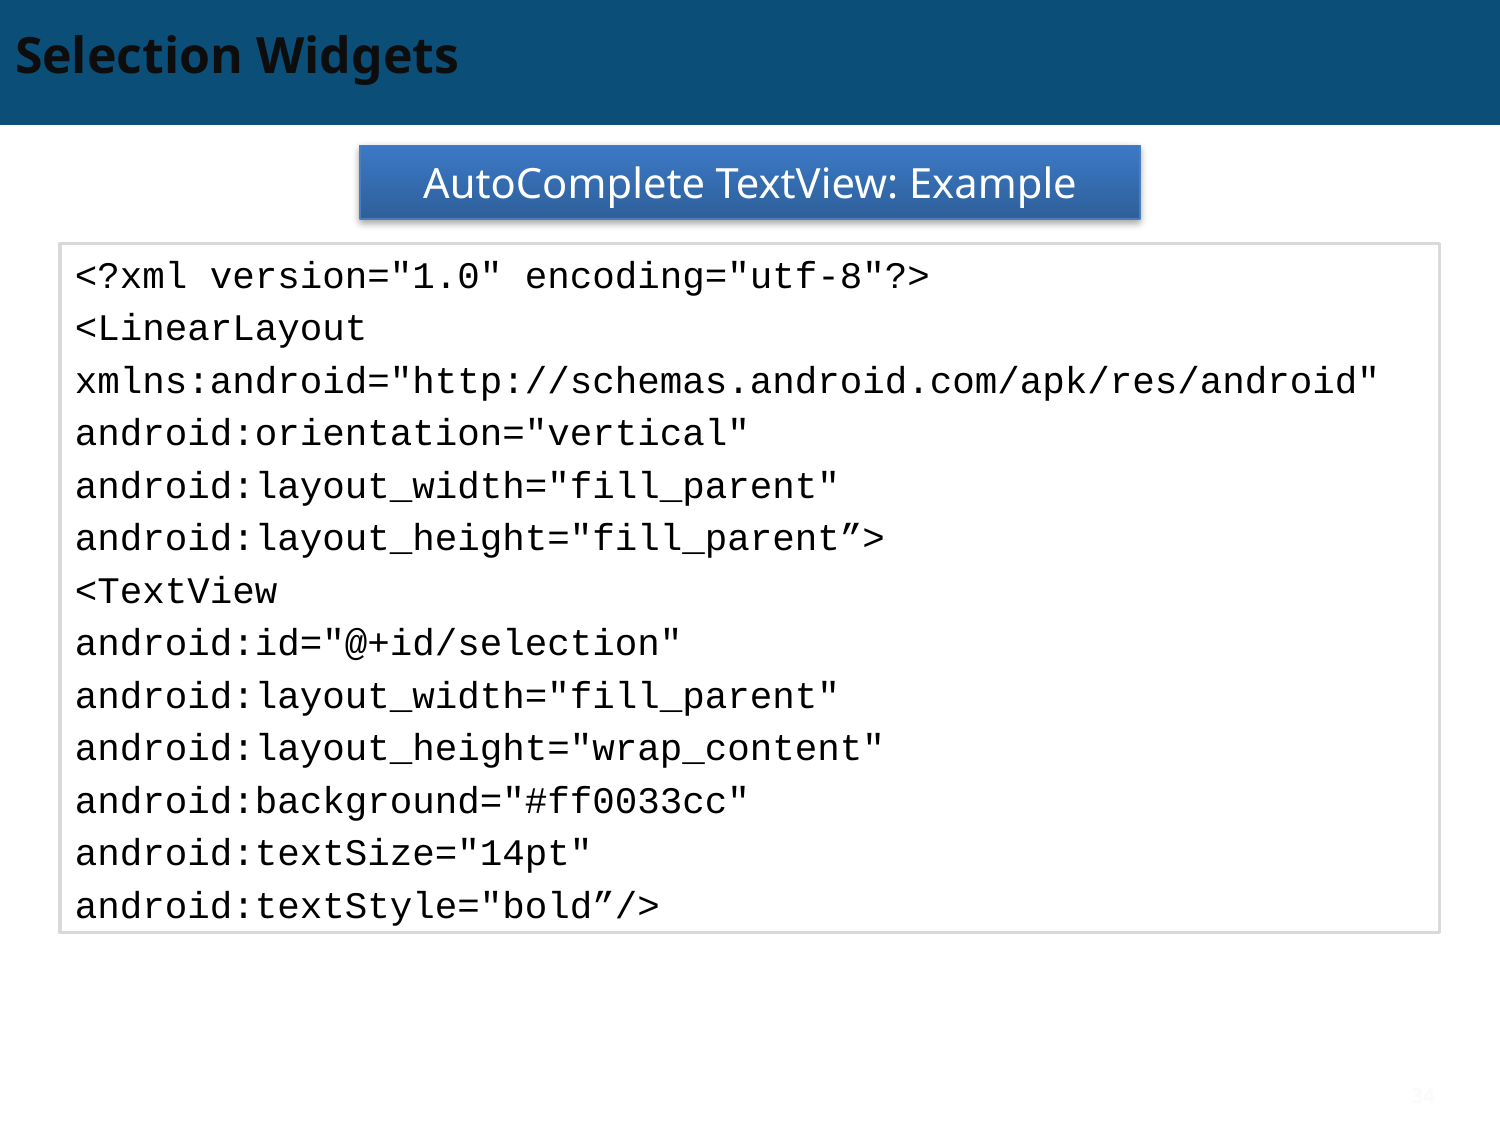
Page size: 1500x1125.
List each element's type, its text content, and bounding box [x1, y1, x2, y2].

text_box AutoComplete TextView: Example [359, 145, 1141, 220]
title Selection Widgets [0, 21, 1351, 86]
text_box <?xml version="1.0" encoding="utf-8"?> <LinearLayout xmlns:android="http://schemas.android.com/apk/res/android" android:orientation="vertical" android:layout_width="fill_parent" android:layout_height="fill_parent”> <TextView android:id="@+id/selection" android:layout_width="fill_parent" android:layout_height="wrap_content" android:background="#ff0033cc" android:textSize="14pt" android:textStyle="bold”/> [59, 243, 1440, 933]
